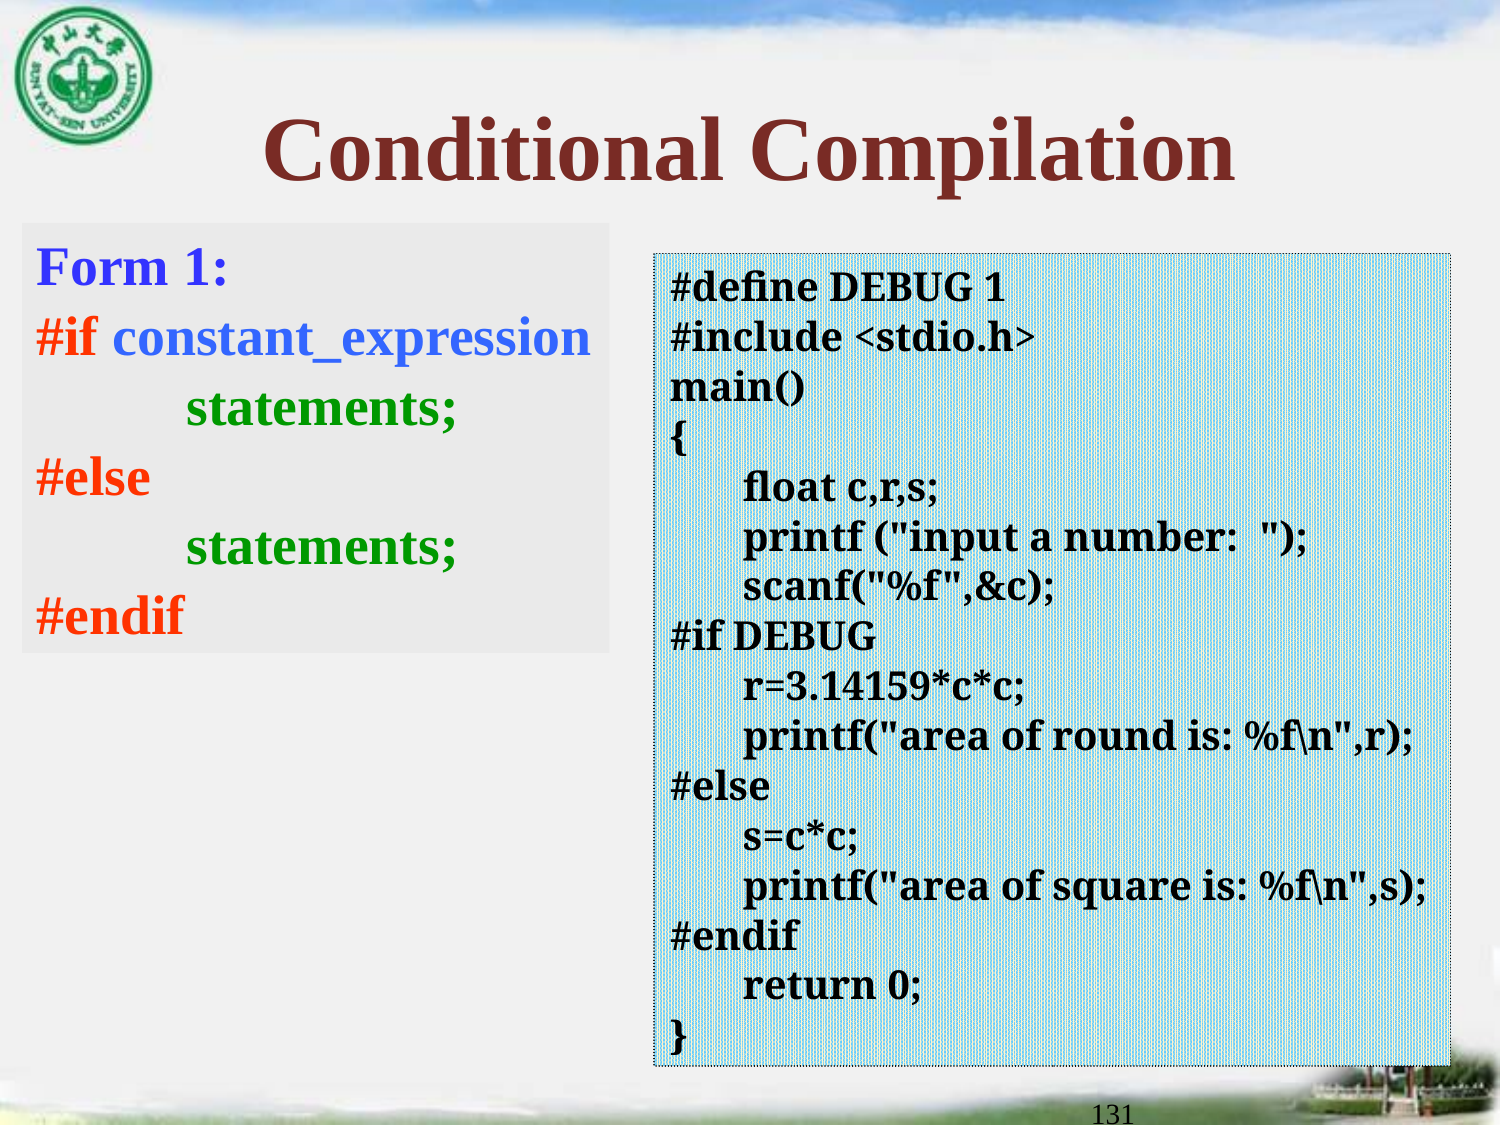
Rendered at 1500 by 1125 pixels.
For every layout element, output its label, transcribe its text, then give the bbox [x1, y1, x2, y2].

title Conditional Compilation [75, 62, 1425, 225]
picture [0, 0, 1500, 1125]
slide_number 131 [1012, 1087, 1151, 1125]
text_box #define DEBUG 1 #include <stdio.h> main() { float c,r,s; printf ("input a number: "); scanf("%f",&c); #if DEBUG r=3.14159*c*c; printf("area of round is: %f\n",r); #else s=c*c; printf("area of square is: %f\n",s); #endif return 0; } [654, 253, 1451, 1066]
text_box Form 1: #if constant_expression statements; #else statements; #endif [22, 222, 610, 653]
